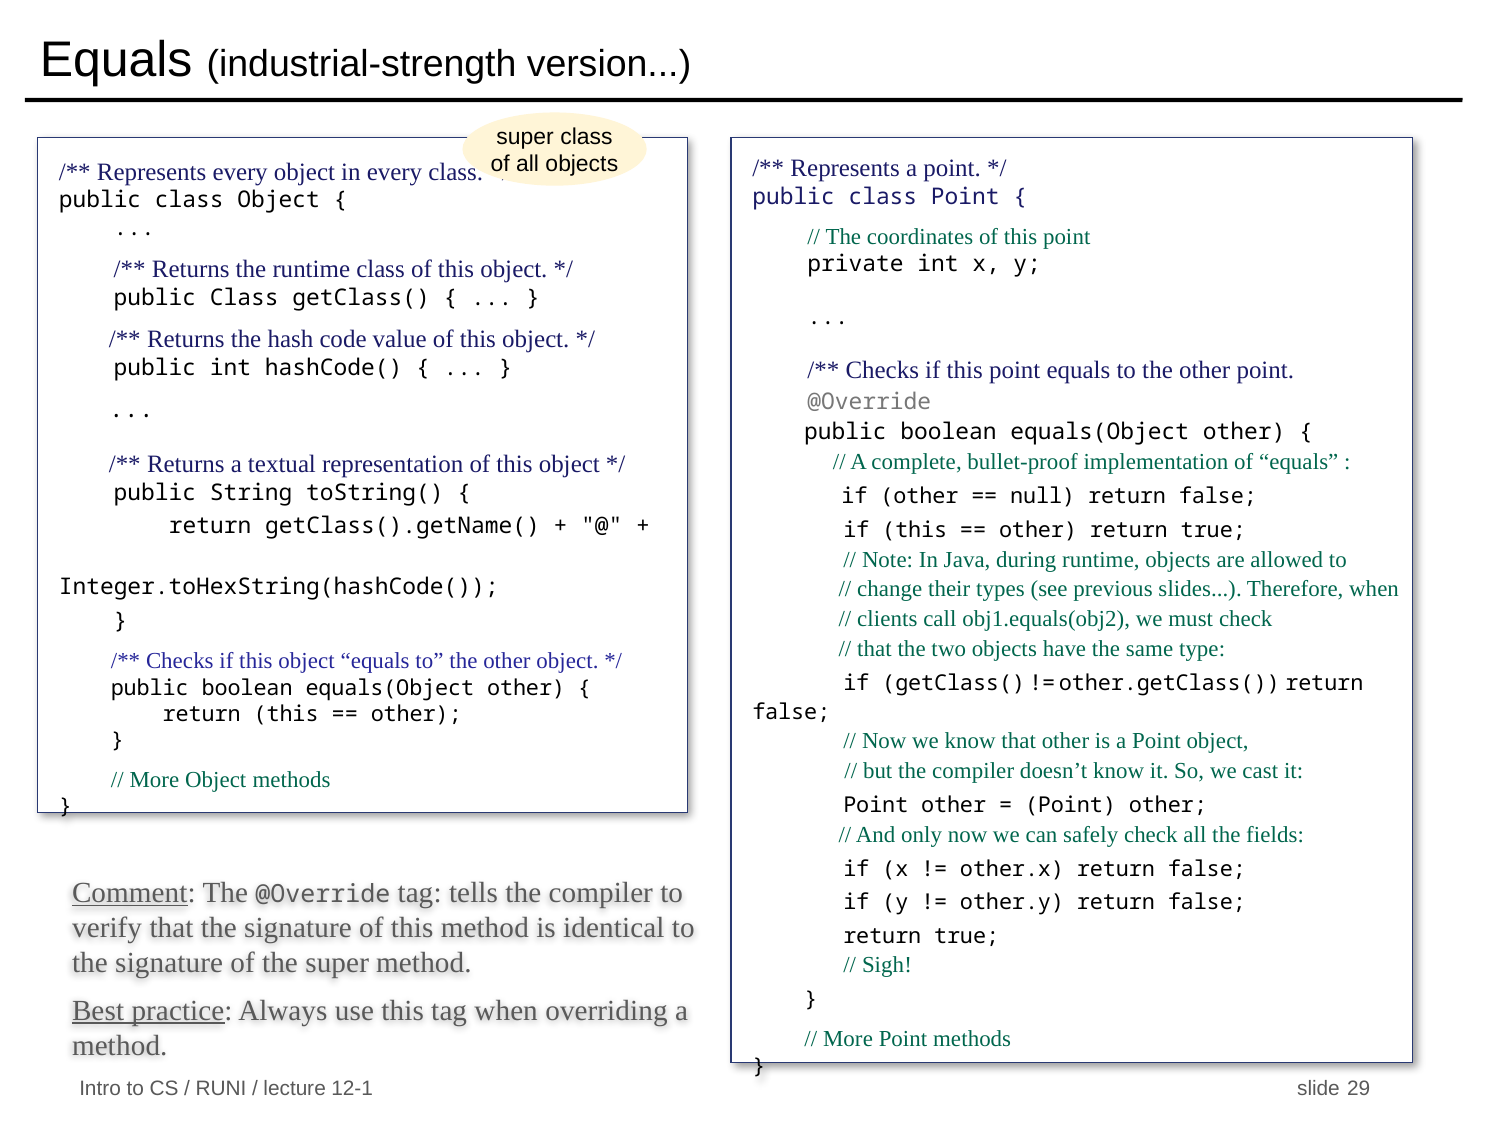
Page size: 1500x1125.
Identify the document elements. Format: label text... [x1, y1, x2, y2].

text_box /** Represents a point. */ public class Point { // The coordinates of this point private int x, y; ... /** Checks if this point equals to the other point. @Override public boolean equals(Object other) { // A complete, bullet-proof implementation of “equals” : if (other == null) return false; if (this == other) return true; // Note: In Java, during runtime, objects are allowed to // change their types (see previous slides...). Therefore, when // clients call obj1.equals(obj2), we must check // that the two objects have the same type: if (getClass() != other.getClass()) return false; // Now we know that other is a Point object, // but the compiler doesn’t know it. So, we cast it: Point other = (Point) other; // And only now we can safely check all the fields: if (x != other.x) return false; if (y != other.y) return false; return true; // Sigh! } // More Point methods } [731, 137, 1413, 1063]
title Equals (industrial-strength version...) [24, 12, 1463, 100]
text_box Comment: The @Override tag: tells the compiler to verify that the signature of this method is identical to the signature of the super method. Best practice: Always use this tag when overriding a method. [36, 861, 720, 1089]
text_box super class of all objects [462, 112, 647, 186]
text_box /** Represents every object in every class. */ public class Object { ... /** Returns the runtime class of this object. */ public Class getClass() { ... } /** Returns the hash code value of this object. */ public int hashCode() { ... } ... /** Returns a textual representation of this object */ public String toString() { return getClass().getName() + "@" + Integer.toHexString(hashCode()); } /** Checks if this object “equals to” the other object. */ public boolean equals(Object other) { return (this == other); } // More Object methods } [37, 137, 688, 813]
